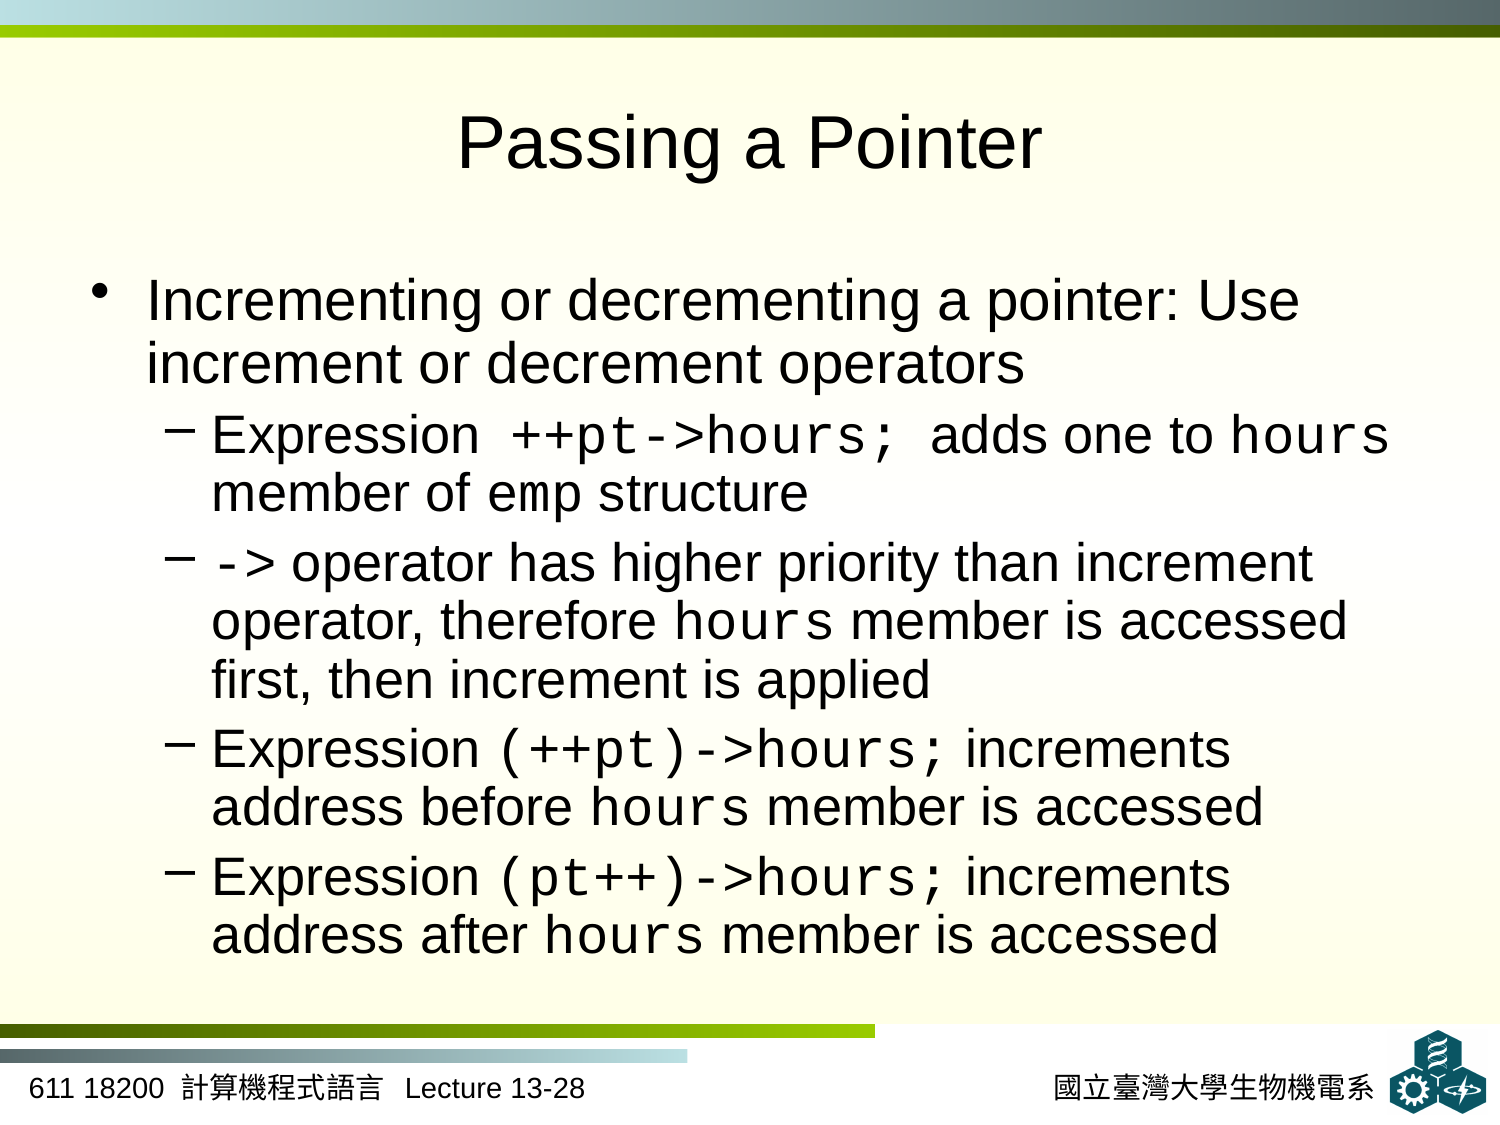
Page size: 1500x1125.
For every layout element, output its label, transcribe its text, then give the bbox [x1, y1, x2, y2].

picture [1387, 1029, 1488, 1115]
list Incrementing or decrementing a pointer: Use increment or decrement operators Expression ++pt->hours; adds one to hours member of emp structure -> operator has higher priority than increment operator, therefore hours member is accessed first, then increment is applied Expression (++pt)->hours; increments address before hours member is accessed Expression (pt++)->hours; increments address after hours member is accessed [74, 262, 1426, 1006]
title Passing a Pointer [74, 44, 1426, 233]
